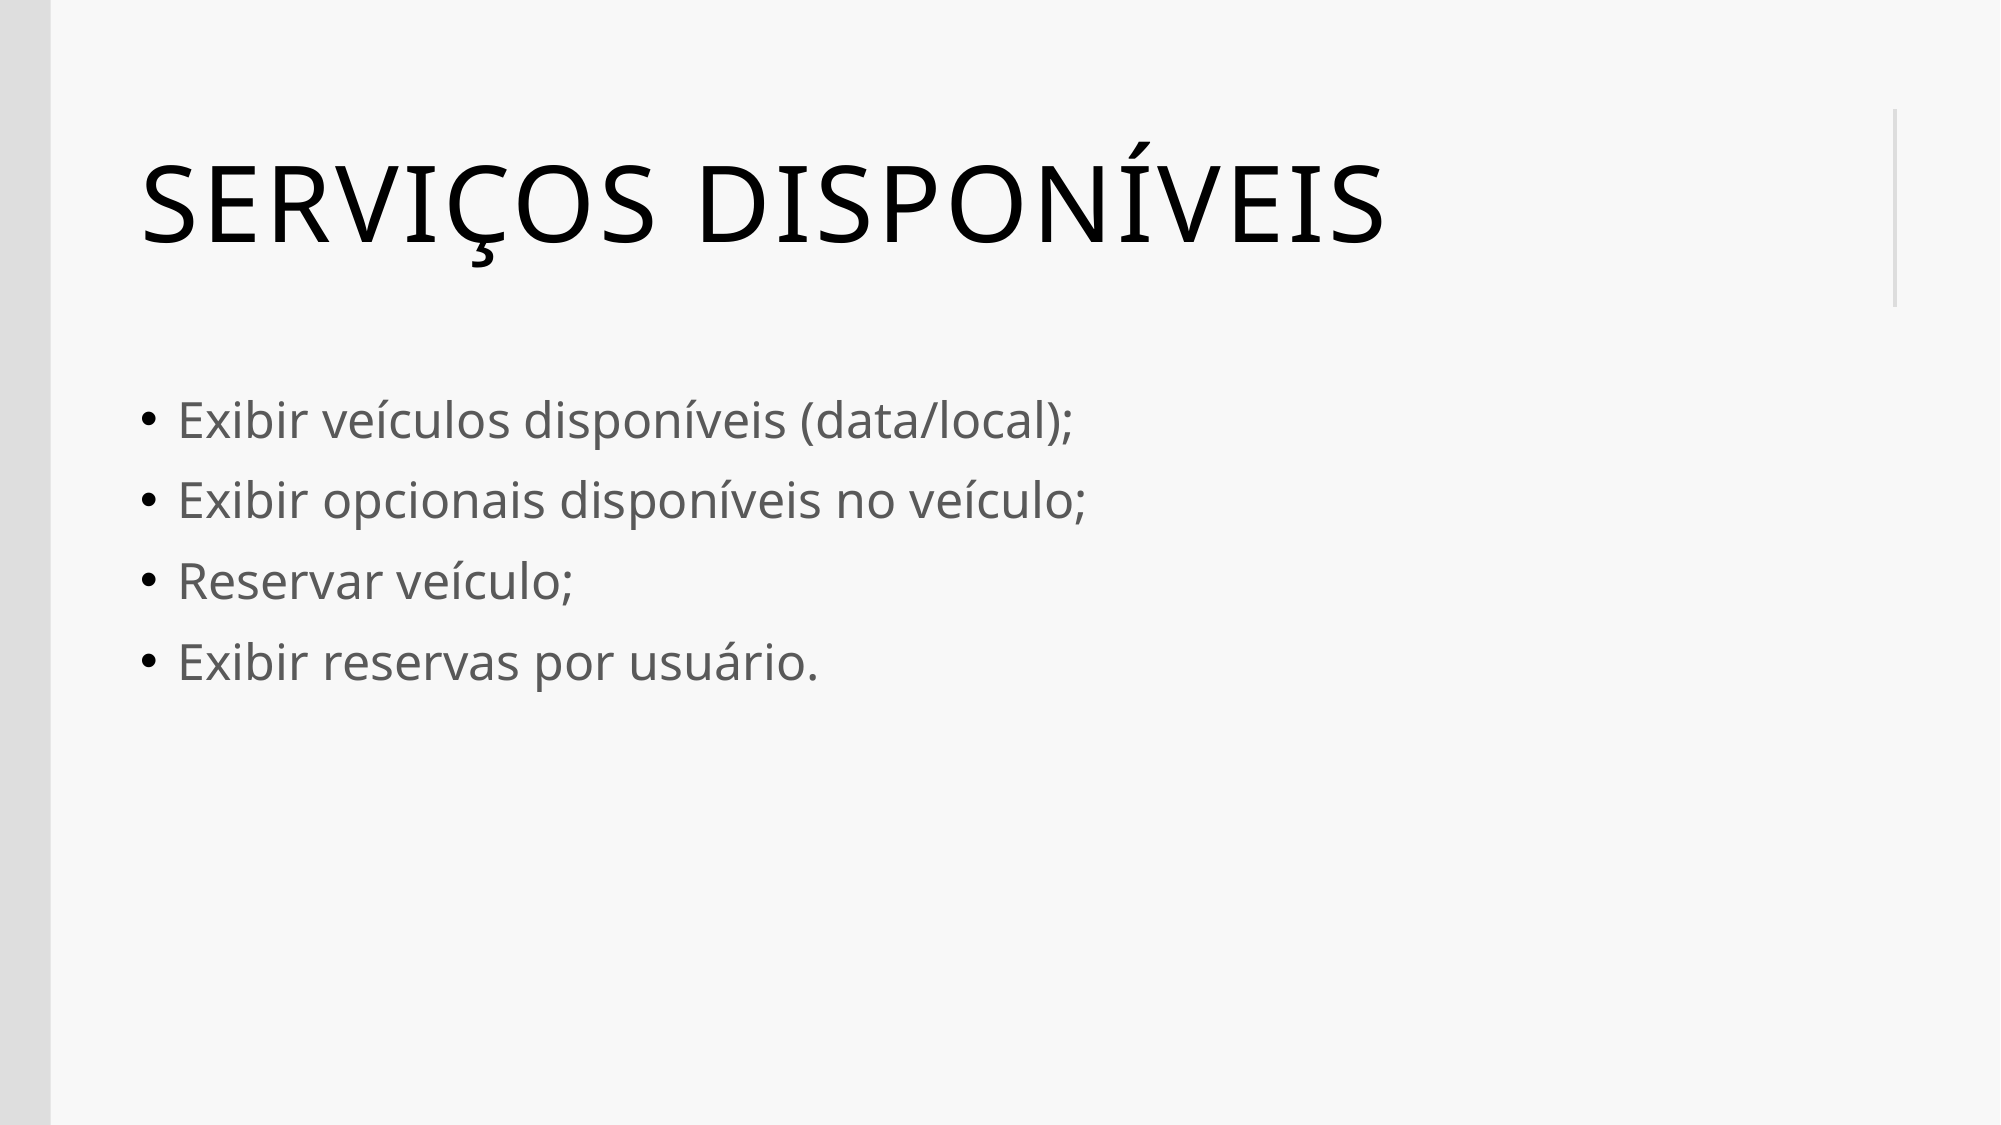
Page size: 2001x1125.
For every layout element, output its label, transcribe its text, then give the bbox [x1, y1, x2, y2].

title SERVIÇOS disponíveis [125, 109, 1875, 308]
text_box [0, 0, 52, 1125]
list Exibir veículos disponíveis (data/local); Exibir opcionais disponíveis no veículo; Reservar veículo; Exibir reservas por usuário. [125, 375, 1439, 965]
text_box [52, 0, 2000, 1125]
